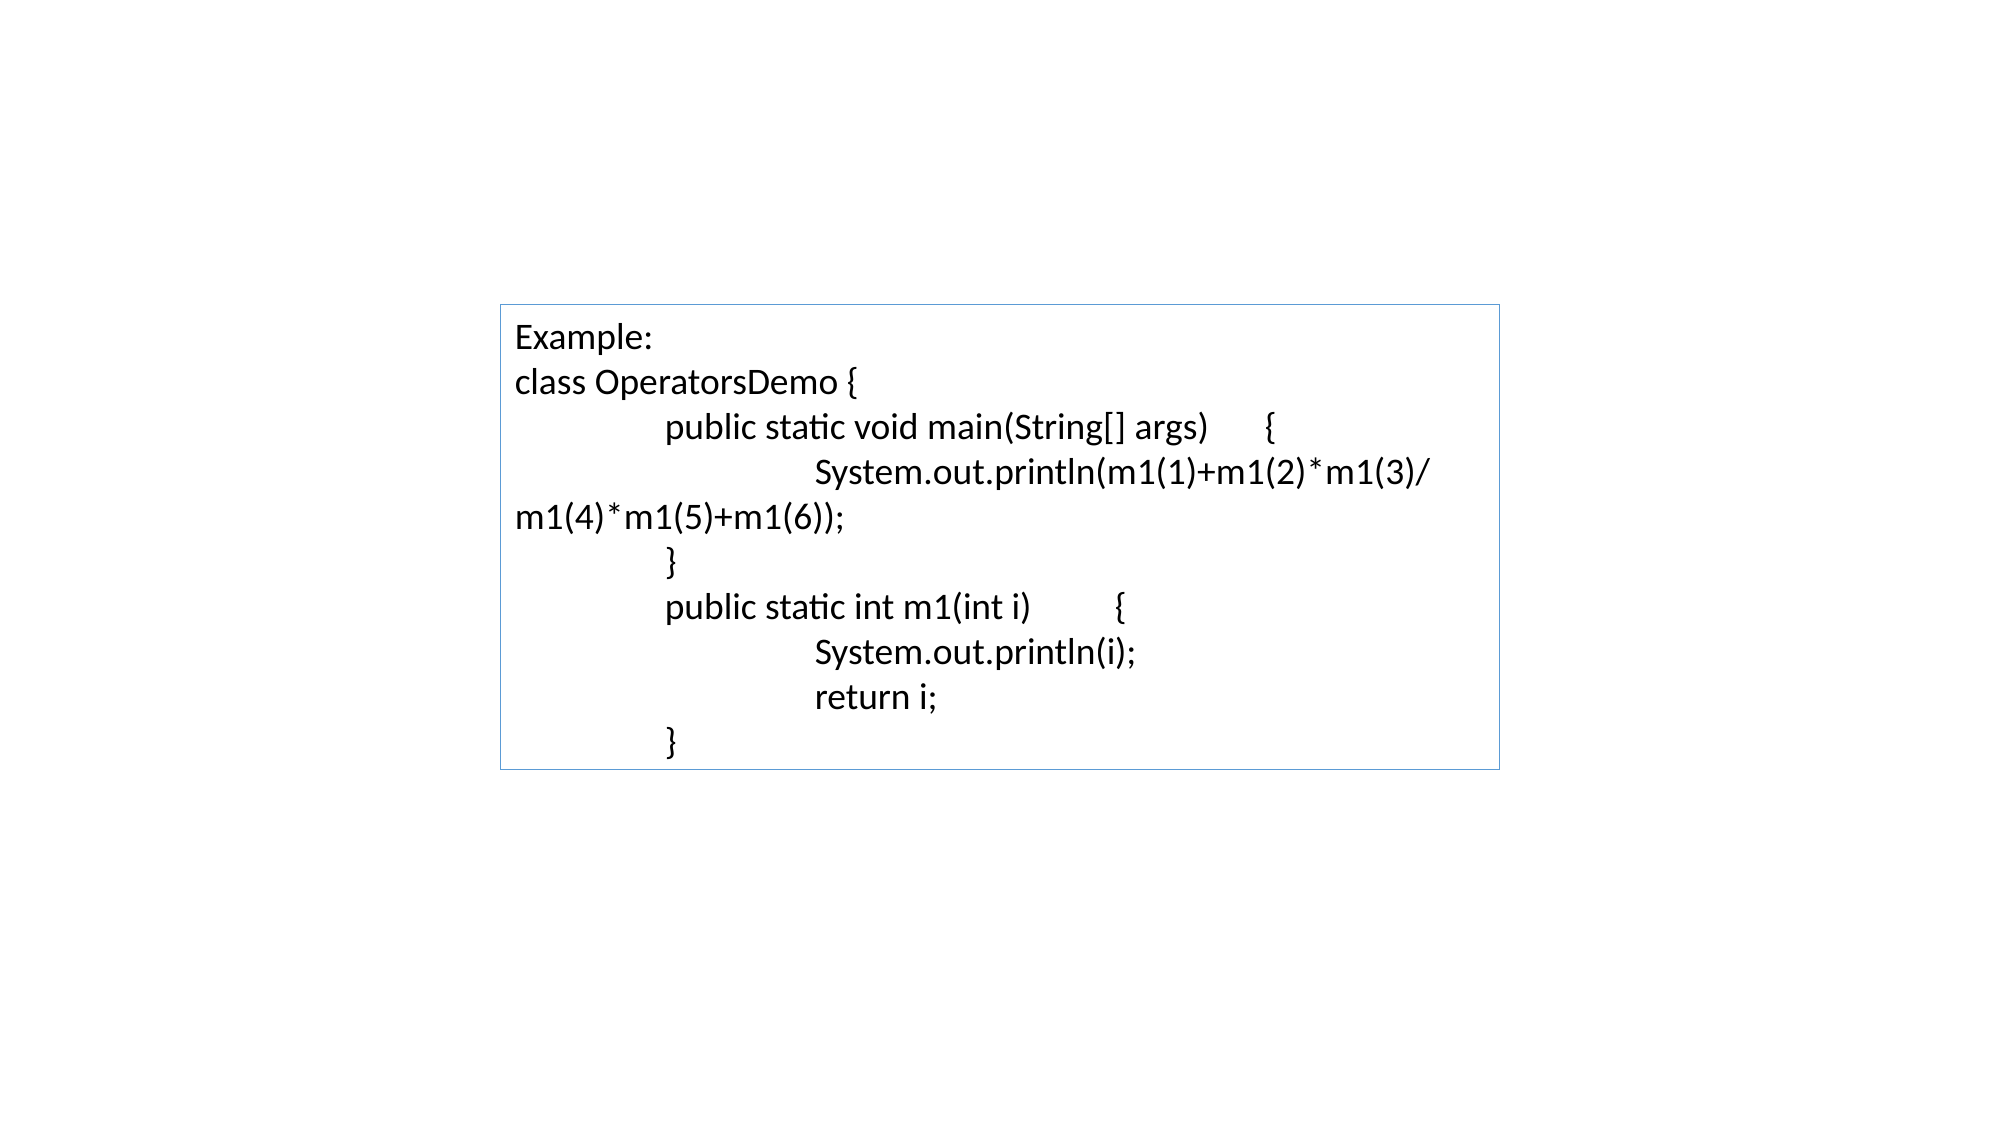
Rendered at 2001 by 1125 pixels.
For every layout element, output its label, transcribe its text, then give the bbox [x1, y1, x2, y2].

text_box Example: class OperatorsDemo { public static void main(String[] args) { System.out.println(m1(1)+m1(2)*m1(3)/m1(4)*m1(5)+m1(6)); } public static int m1(int i) { System.out.println(i); return i; } [500, 304, 1500, 770]
